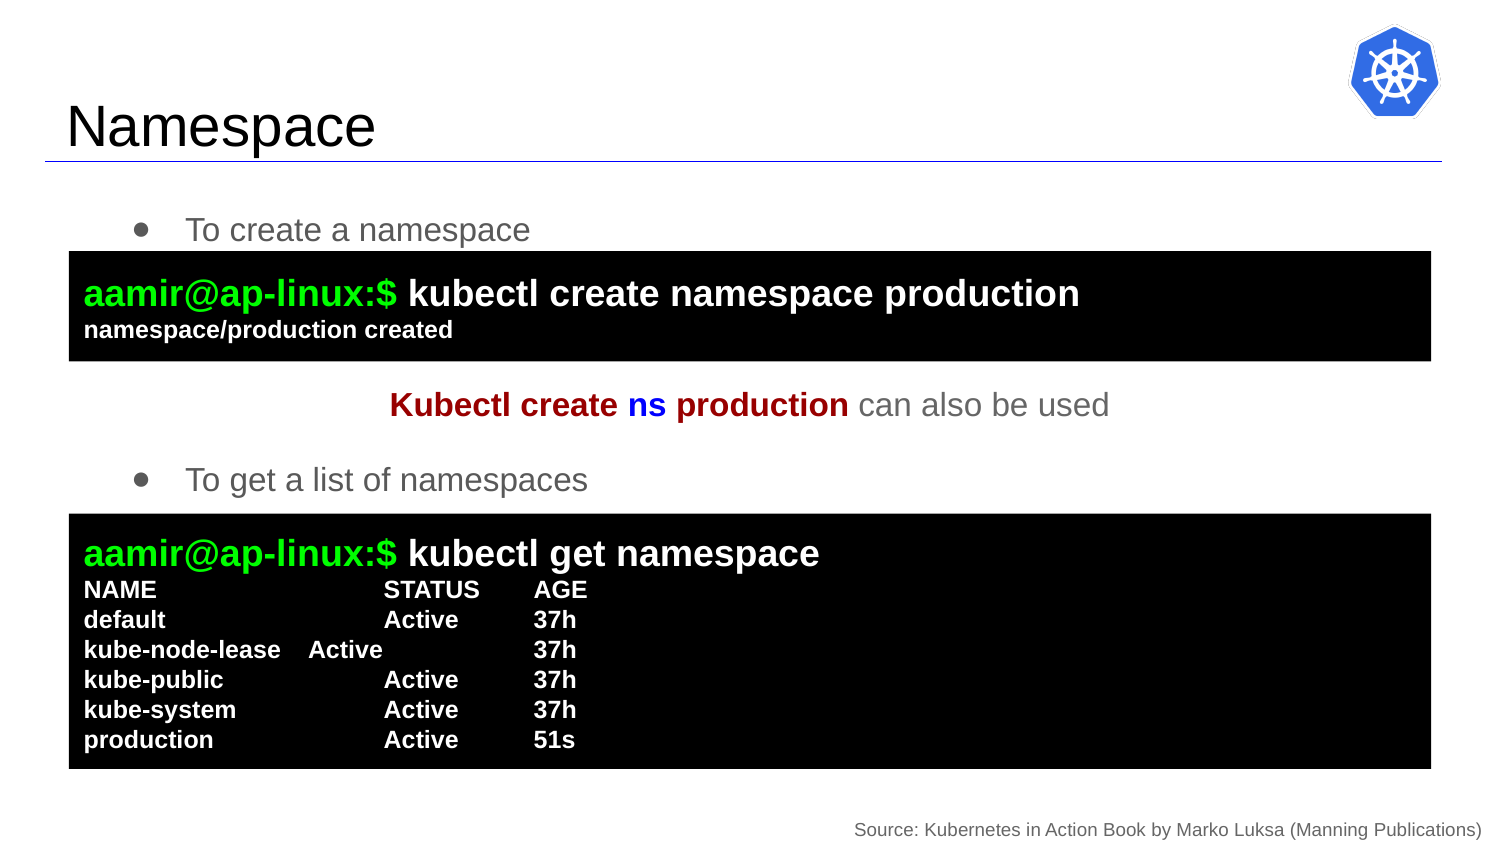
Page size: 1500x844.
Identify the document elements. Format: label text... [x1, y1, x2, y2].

title Namespace [51, 72, 1449, 167]
list aamir@ap-linux:$ kubectl create namespace production namespace/production created [68, 251, 1432, 362]
picture [1348, 24, 1441, 72]
list aamir@ap-linux:$ kubectl get namespace NAME STATUS AGE default Active 37h kube-node-lease Active 37h kube-public Active 37h kube-system Active 37h production Active 51s [68, 513, 1432, 769]
text_box Kubectl create ns production can also be used [95, 362, 1405, 441]
text_box To create a namespace [95, 187, 1405, 266]
text_box To get a list of namespaces [95, 441, 1405, 516]
